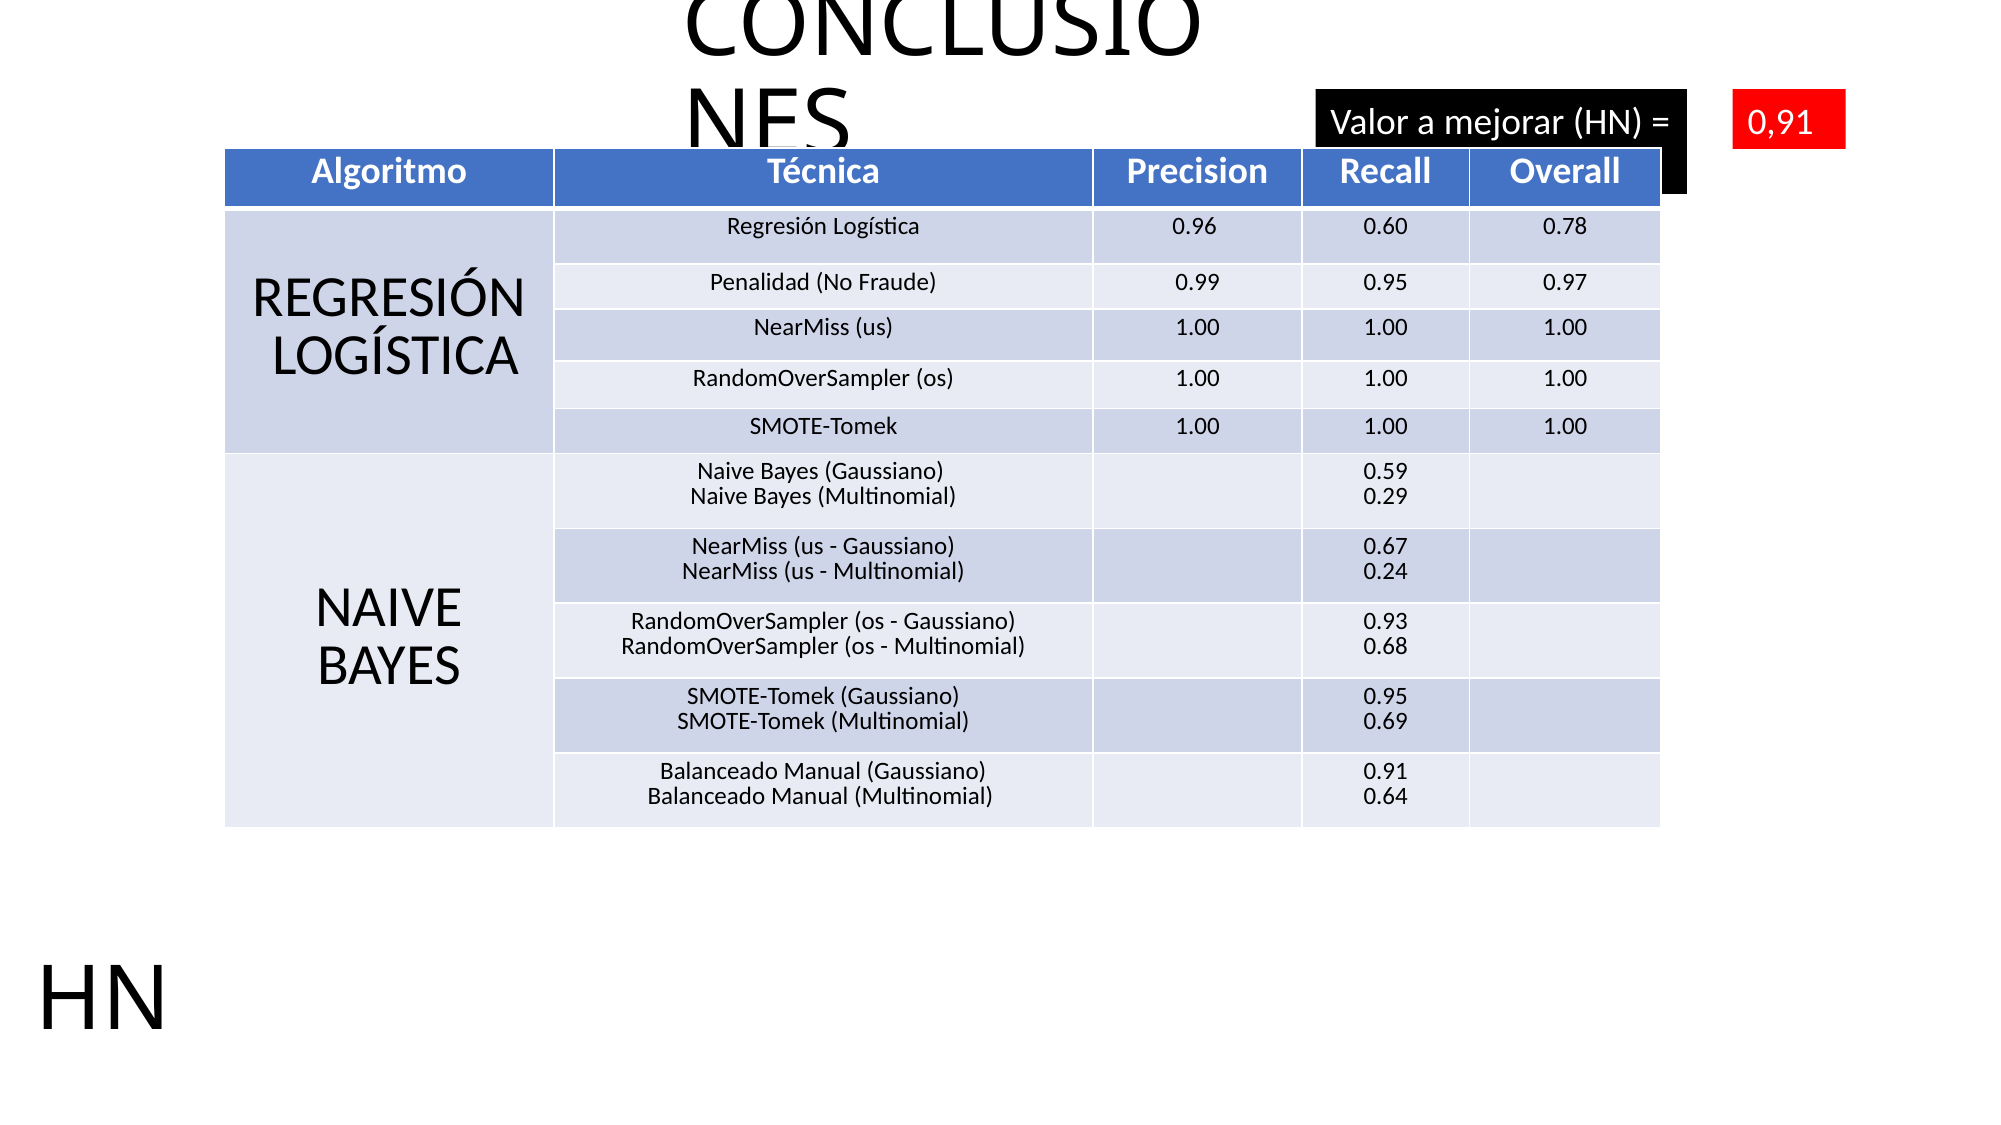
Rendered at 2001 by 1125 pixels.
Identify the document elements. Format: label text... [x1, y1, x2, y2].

table_header Precision [1094, 149, 1301, 206]
table_cell Penalidad (No Fraude) [555, 265, 1092, 308]
table_cell 0.95 [1303, 265, 1469, 308]
table_cell Balanceado Manual (Gaussiano) Balanceado Manual (Multinomial) [555, 754, 1092, 827]
table_cell SMOTE-Tomek (Gaussiano) SMOTE-Tomek (Multinomial) [555, 679, 1092, 752]
table_cell 0.67 0.24 [1303, 529, 1469, 602]
table_cell 0.97 [1470, 265, 1660, 308]
table_cell [1094, 529, 1301, 602]
table_cell [1470, 604, 1660, 677]
table_cell [1470, 754, 1660, 827]
text_box 0,91 [1732, 89, 1846, 149]
table_header Algoritmo [225, 149, 553, 206]
table_cell 1.00 [1470, 362, 1660, 408]
table_cell 1.00 [1094, 362, 1301, 408]
table_cell 1.00 [1303, 362, 1469, 408]
table_cell [1470, 454, 1660, 528]
table_cell 0.95 0.69 [1303, 679, 1469, 752]
table_cell RandomOverSampler (os - Gaussiano) RandomOverSampler (os - Multinomial) [555, 604, 1092, 677]
table_cell REGRESIÓN LOGÍSTICA [225, 211, 553, 453]
table_cell RandomOverSampler (os) [555, 362, 1092, 408]
table_cell 1.00 [1094, 310, 1301, 360]
table_cell Regresión Logística [555, 211, 1092, 263]
table_cell 0.59 0.29 [1303, 454, 1469, 528]
table_cell [1094, 454, 1301, 528]
table_cell NearMiss (us - Gaussiano) NearMiss (us - Multinomial) [555, 529, 1092, 602]
table_cell 1.00 [1303, 409, 1469, 453]
table_header Recall [1303, 149, 1469, 206]
table_cell 0.60 [1303, 211, 1469, 263]
text_box HN [20, 944, 776, 1057]
table_cell 0.96 [1094, 211, 1301, 263]
table_cell [1094, 679, 1301, 752]
title CONCLUSIONES [667, 0, 1287, 147]
table_header Overall [1470, 149, 1660, 206]
table_cell 1.00 [1470, 409, 1660, 453]
table_cell [1094, 754, 1301, 827]
table_cell 0.99 [1094, 265, 1301, 308]
table_cell 1.00 [1094, 409, 1301, 453]
table_cell [1470, 679, 1660, 752]
table_cell SMOTE-Tomek [555, 409, 1092, 453]
table_header Técnica [555, 149, 1092, 206]
table_cell [1470, 529, 1660, 602]
table_cell 1.00 [1303, 310, 1469, 360]
table_cell 0.93 0.68 [1303, 604, 1469, 677]
table_cell 1.00 [1470, 310, 1660, 360]
table_cell 0.78 [1470, 211, 1660, 263]
table_cell 0.91 0.64 [1303, 754, 1469, 827]
table_cell Naive Bayes (Gaussiano) Naive Bayes (Multinomial) [555, 454, 1092, 528]
table_cell NearMiss (us) [555, 310, 1092, 360]
text_box Valor a mejorar (HN) = [1315, 89, 1687, 194]
table_cell [1094, 604, 1301, 677]
table_cell NAIVE BAYES [225, 454, 553, 827]
